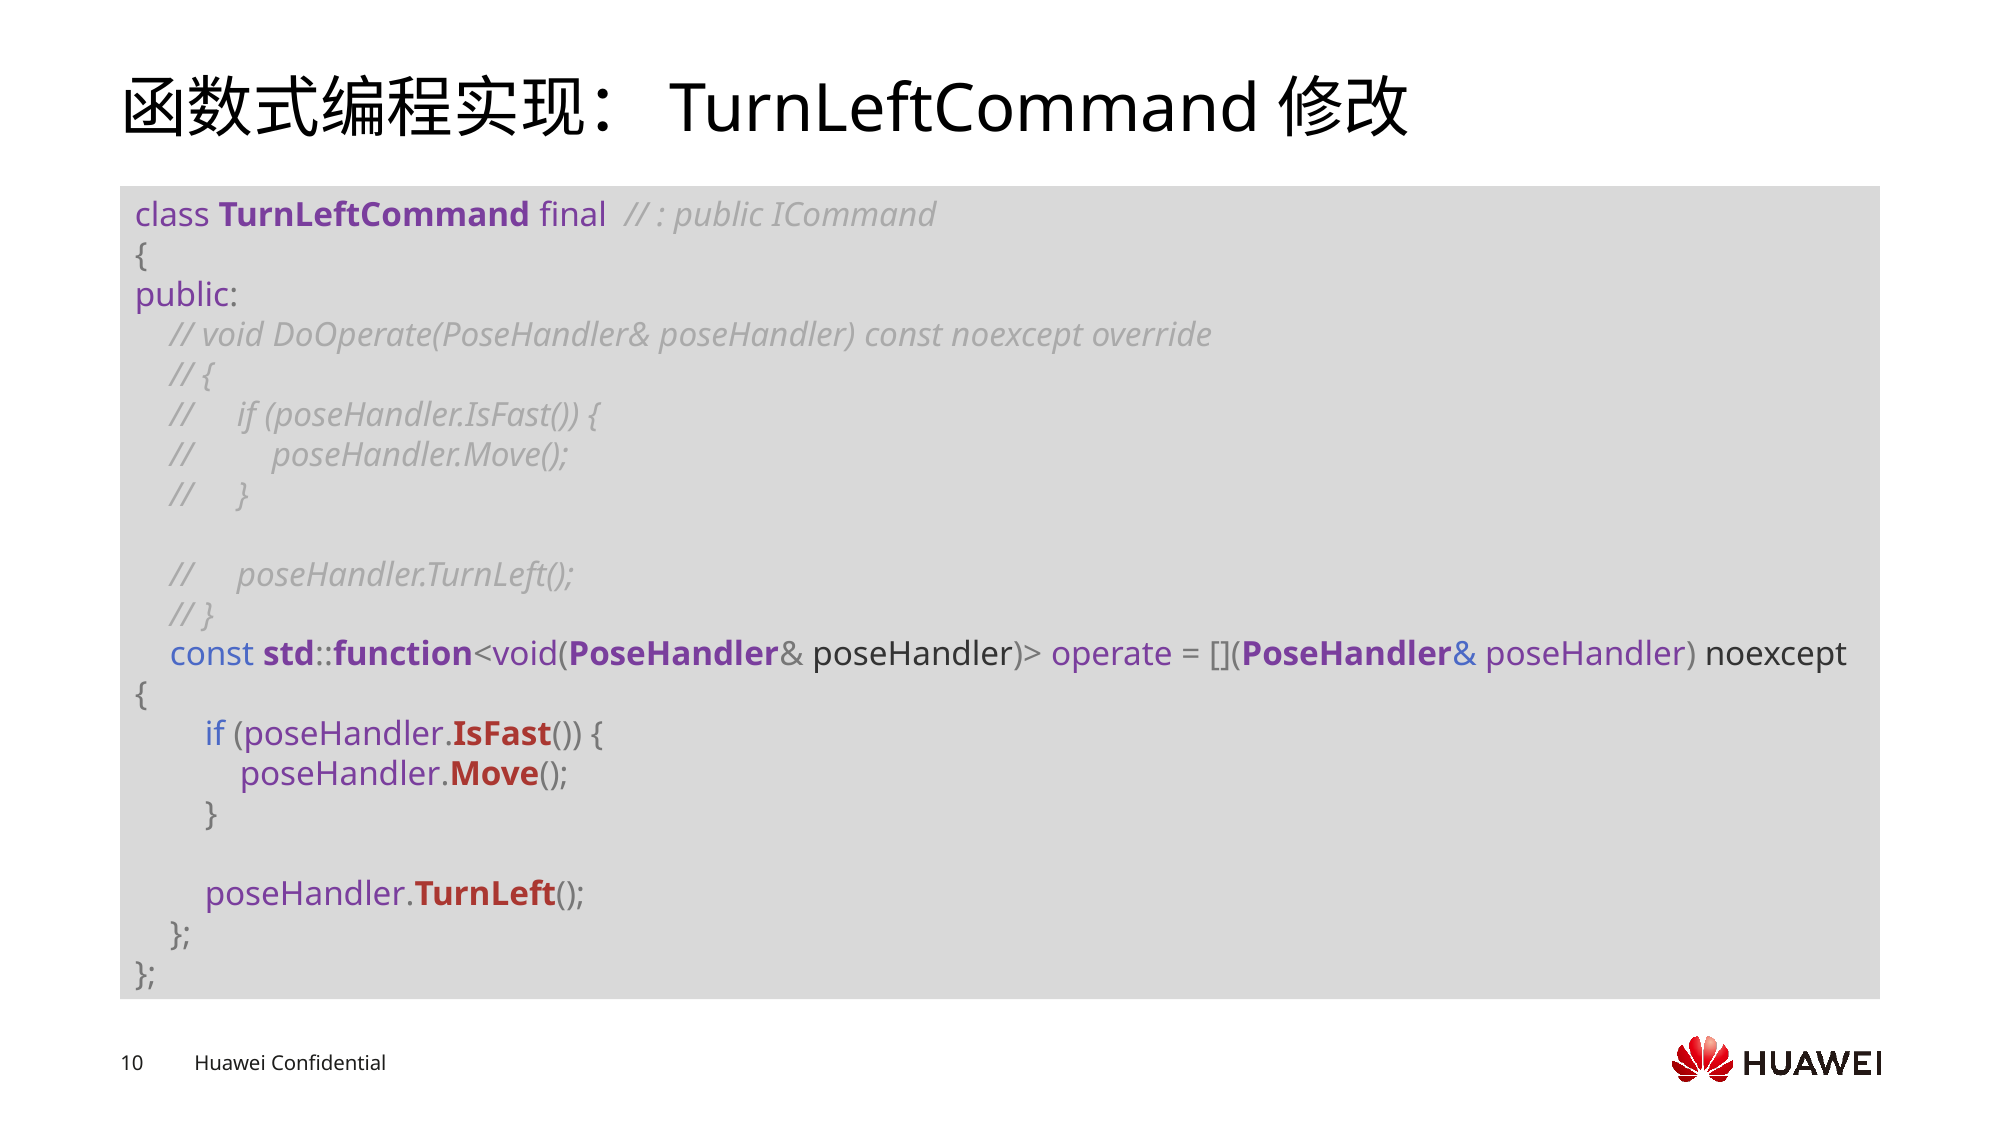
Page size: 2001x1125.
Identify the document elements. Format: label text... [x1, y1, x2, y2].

text_box class TurnLeftCommand final // : public ICommand { public: // void DoOperate(PoseHandler& poseHandler) const noexcept override // { // if (poseHandler.IsFast()) { // poseHandler.Move(); // } // poseHandler.TurnLeft(); // } const std::function<void(PoseHandler& poseHandler)> operate = [](PoseHandler& poseHandler) noexcept { if (poseHandler.IsFast()) { poseHandler.Move(); } poseHandler.TurnLeft(); }; }; [120, 186, 1880, 1000]
picture [1672, 1036, 1881, 1082]
title 函数式编程实现：TurnLeftCommand修改 [120, 73, 1880, 154]
